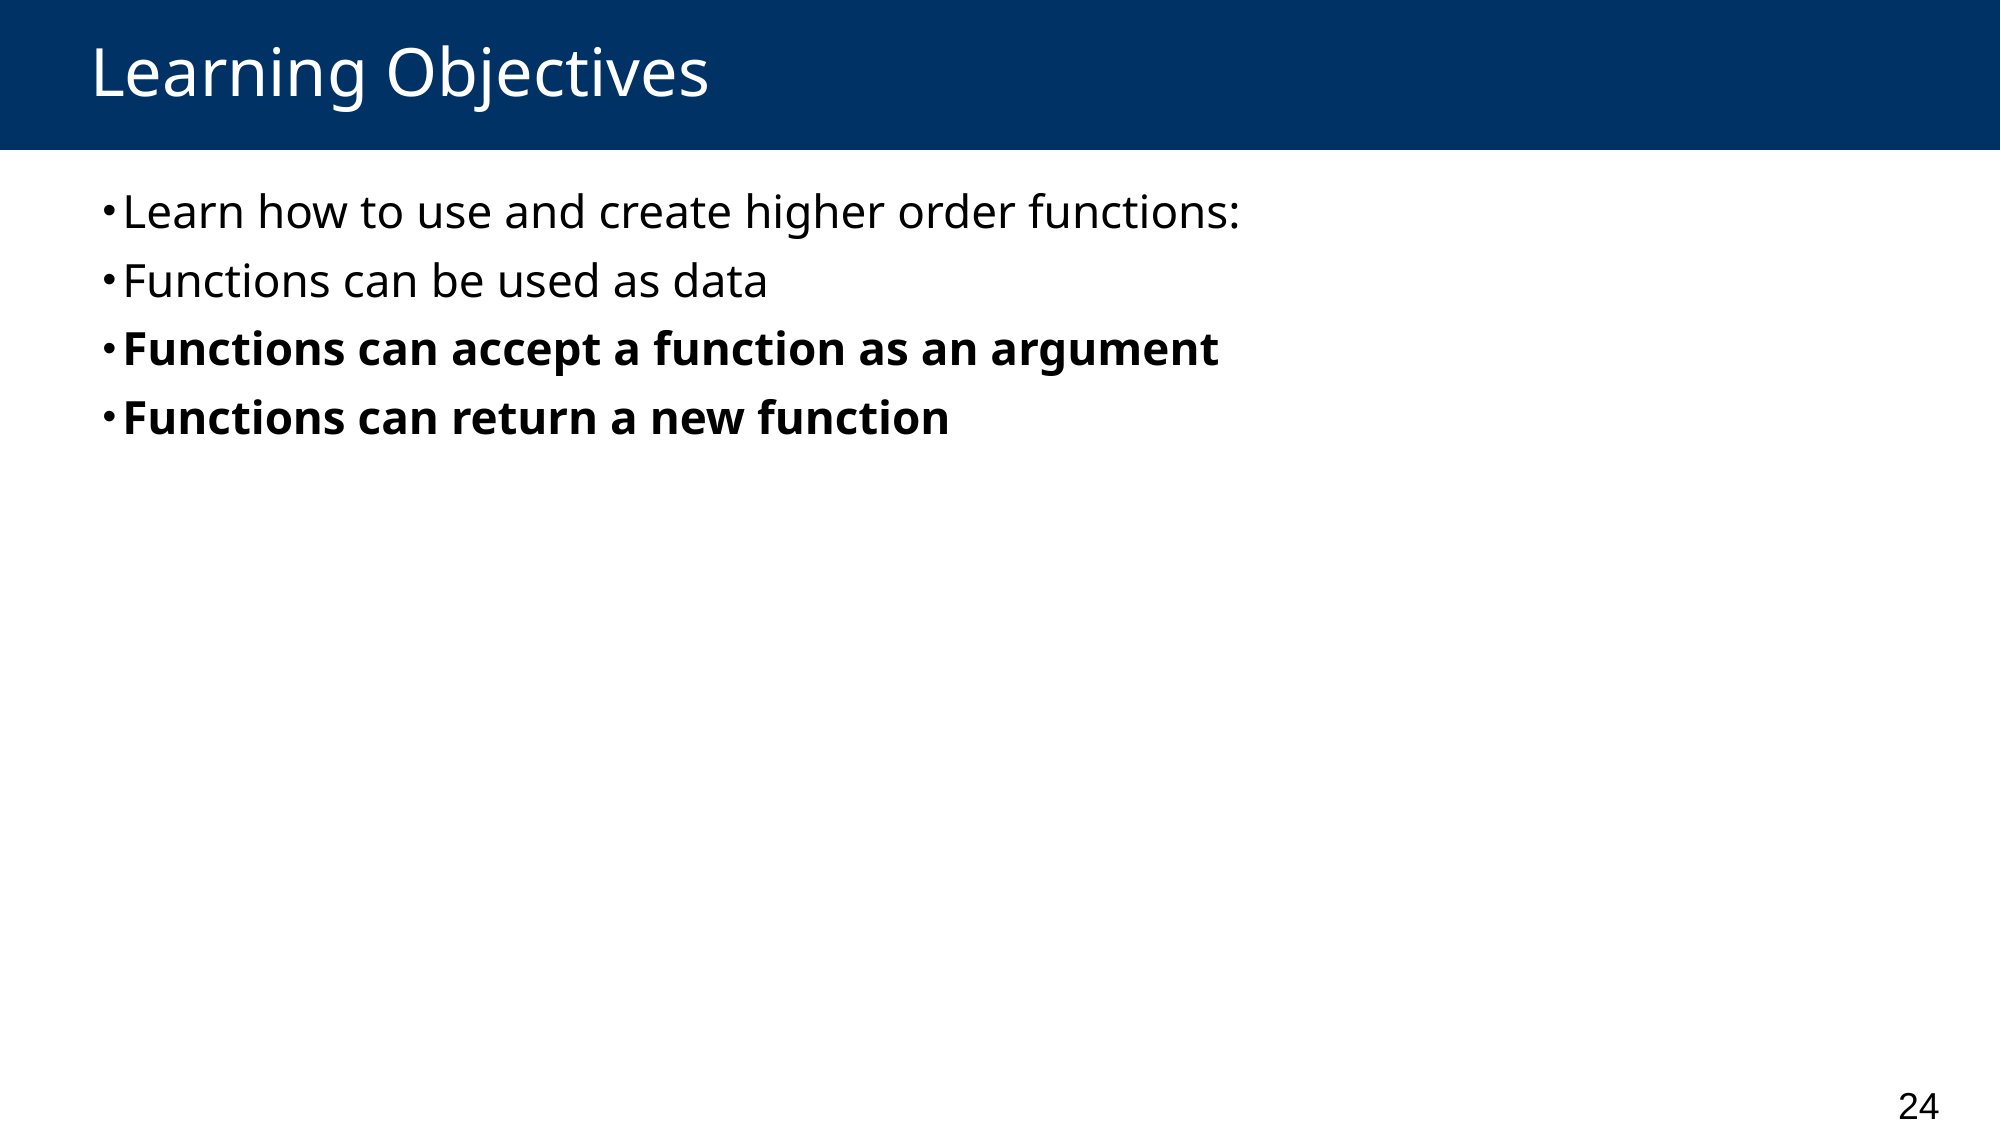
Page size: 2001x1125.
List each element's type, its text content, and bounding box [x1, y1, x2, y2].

slide_number 24 [1883, 1074, 2000, 1125]
title Learning Objectives [0, 0, 2000, 152]
list Learn how to use and create higher order functions: Functions can be used as data Functions can accept a function as an argument Functions can return a new function [87, 174, 1525, 1038]
